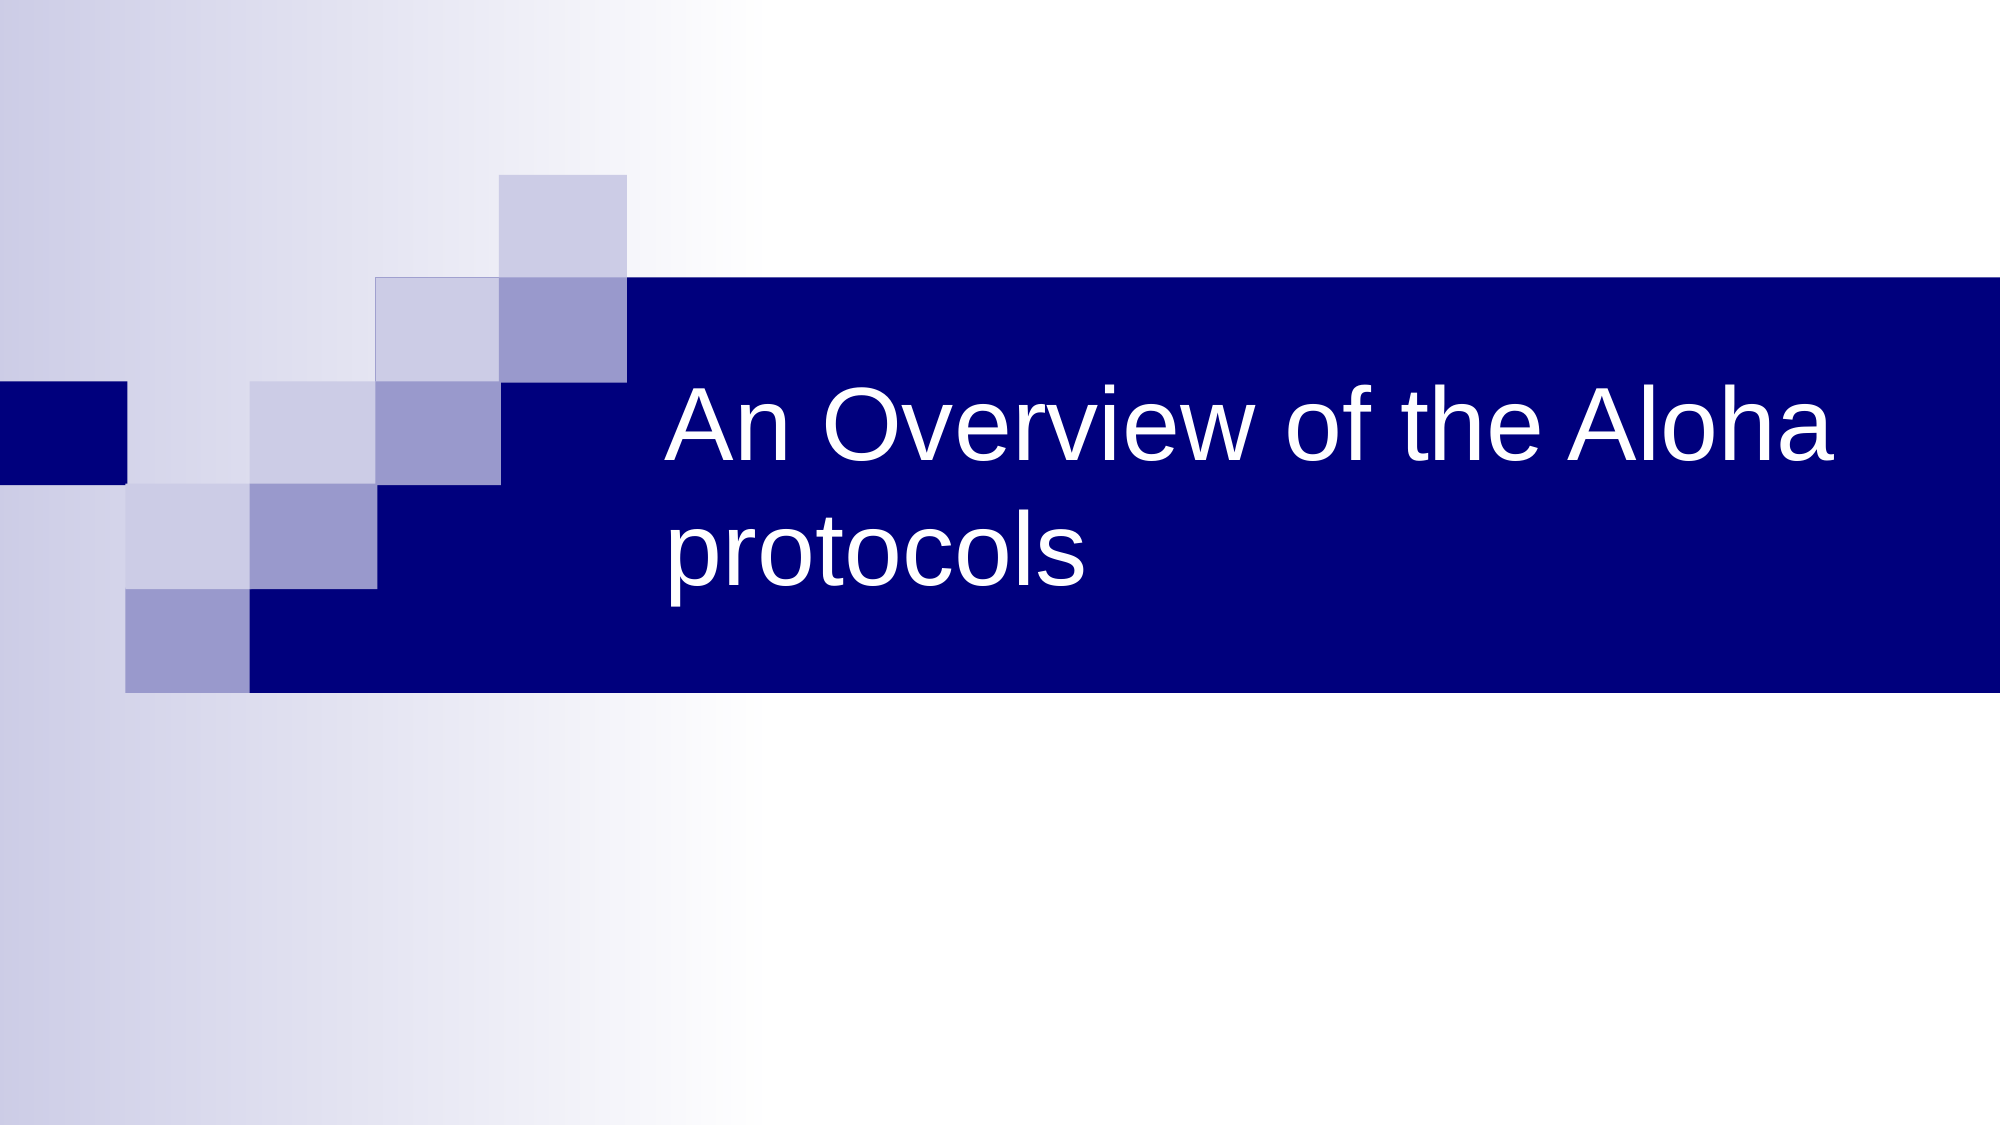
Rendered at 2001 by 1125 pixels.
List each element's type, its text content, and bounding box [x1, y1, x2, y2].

title An Overview of the Aloha protocols [649, 299, 1967, 663]
